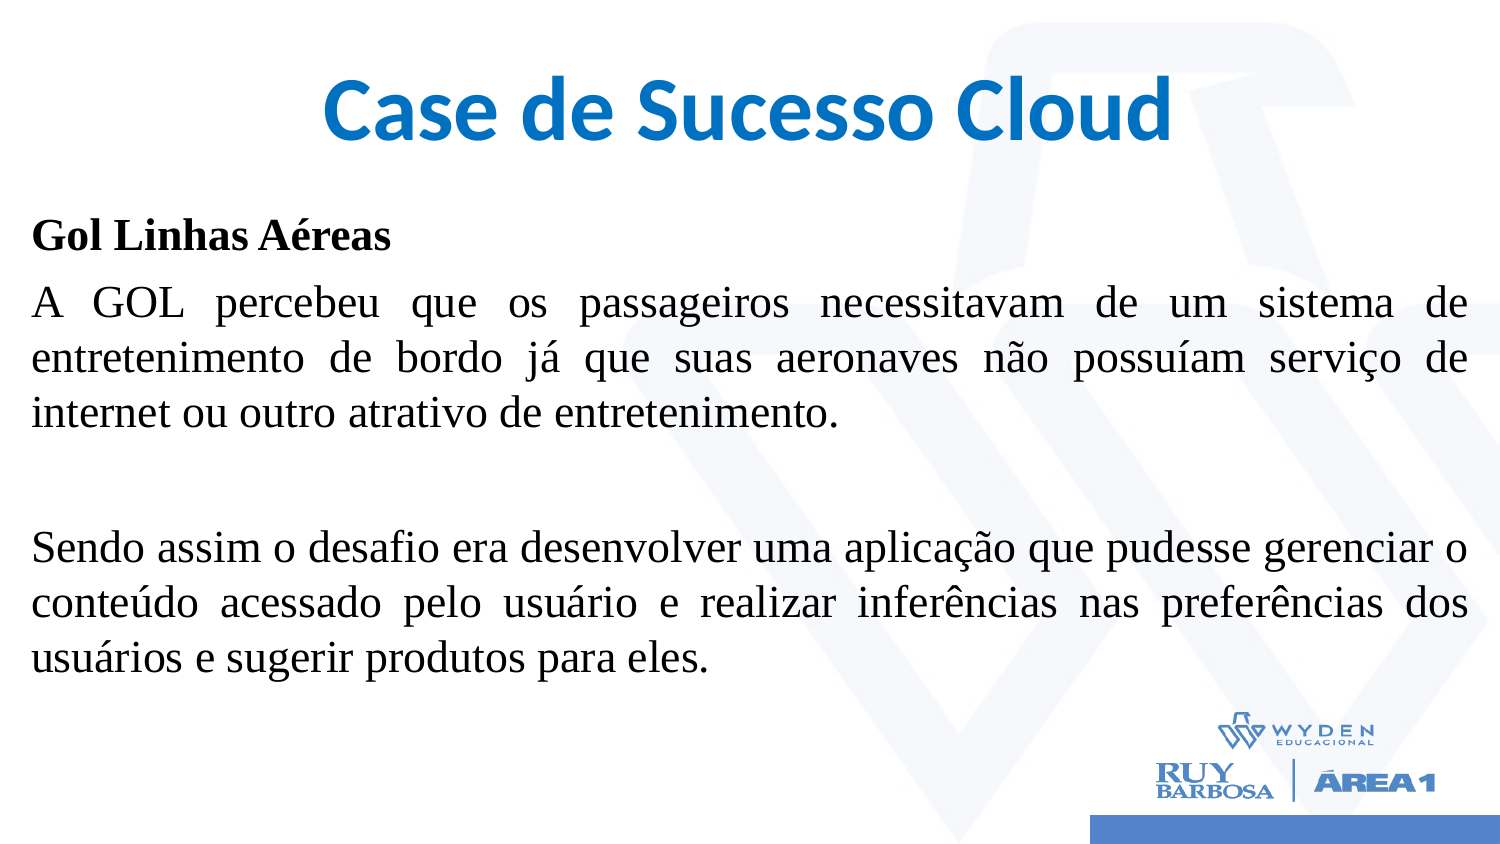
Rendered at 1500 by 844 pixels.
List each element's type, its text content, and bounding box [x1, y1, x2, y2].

picture [0, 0, 1500, 844]
list Gol Linhas Aéreas A GOL percebeu que os passageiros necessitavam de um sistema de entretenimento de bordo já que suas aeronaves não possuíam serviço de internet ou outro atrativo de entretenimento. Sendo assim o desafio era desenvolver uma aplicação que pudesse gerenciar o conteúdo acessado pelo usuário e realizar inferências nas preferências dos usuários e sugerir produtos para eles. [22, 196, 1479, 811]
title Case de Sucesso Cloud [74, 33, 1426, 175]
